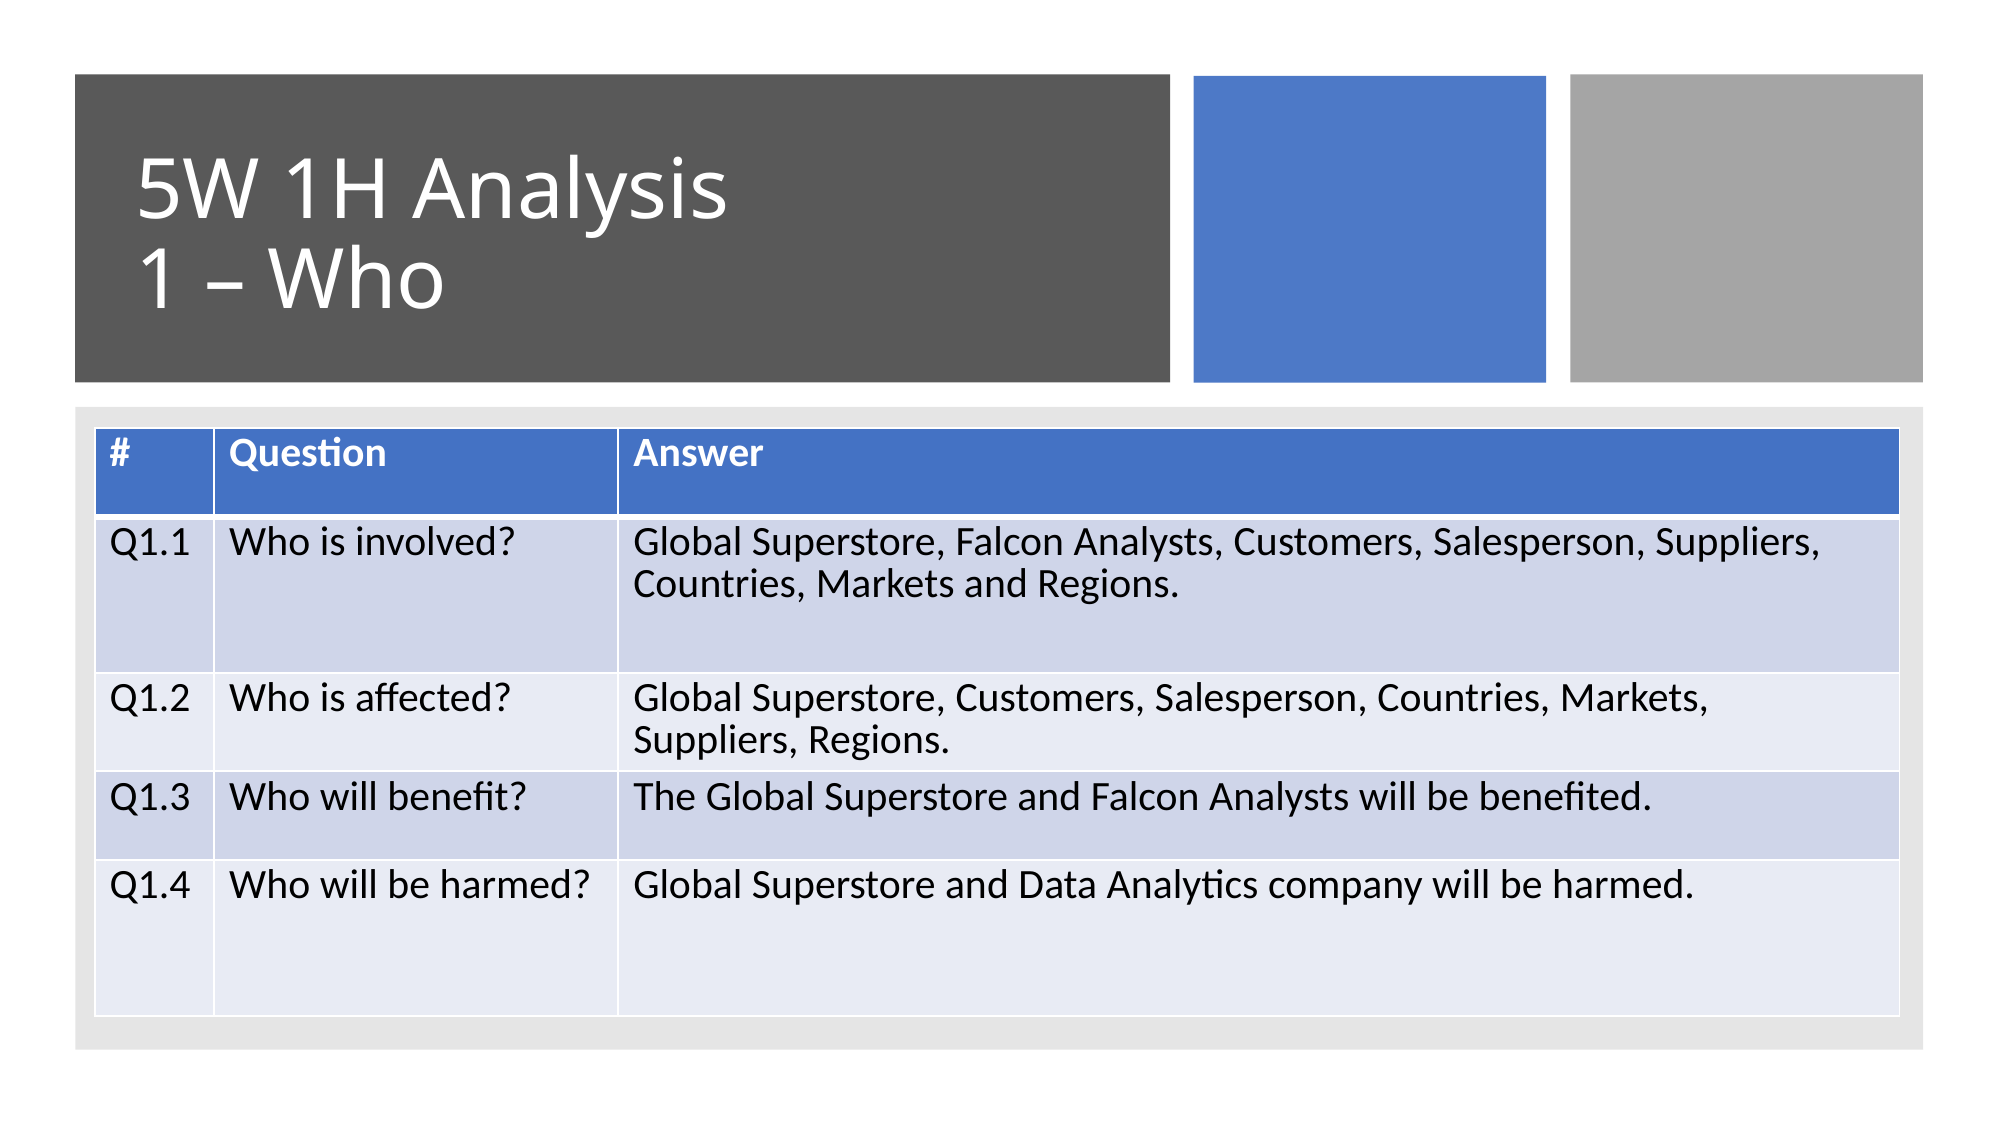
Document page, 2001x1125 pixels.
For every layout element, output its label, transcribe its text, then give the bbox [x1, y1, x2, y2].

table_cell Who is affected? [215, 674, 617, 770]
table_cell Who will be harmed? [215, 861, 617, 1015]
table_cell Who will benefit? [215, 772, 617, 859]
table_cell Q1.2 [96, 674, 213, 770]
table_cell The Global Superstore and Falcon Analysts will be benefited. [619, 772, 1899, 859]
table_header Answer [619, 429, 1899, 514]
table_cell Q1.3 [96, 772, 213, 859]
table_cell Global Superstore, Customers, Salesperson, Countries, Markets, Suppliers, Regions. [619, 674, 1899, 770]
table_cell Q1.4 [96, 861, 213, 1015]
text_box [74, 406, 1924, 1051]
title 5W 1H Analysis 1 – Who [120, 120, 1170, 354]
table_cell Global Superstore and Data Analytics company will be harmed. [619, 861, 1899, 1015]
table_cell Who is involved? [215, 520, 617, 672]
text_box [1569, 73, 1924, 383]
table_header # [96, 429, 213, 514]
text_box [74, 73, 1171, 383]
table_header Question [215, 429, 617, 514]
table_cell Global Superstore, Falcon Analysts, Customers, Salesperson, Suppliers, Countries, Markets and Regions. [619, 520, 1899, 672]
table_cell Q1.1 [96, 520, 213, 672]
text_box [1193, 75, 1547, 384]
